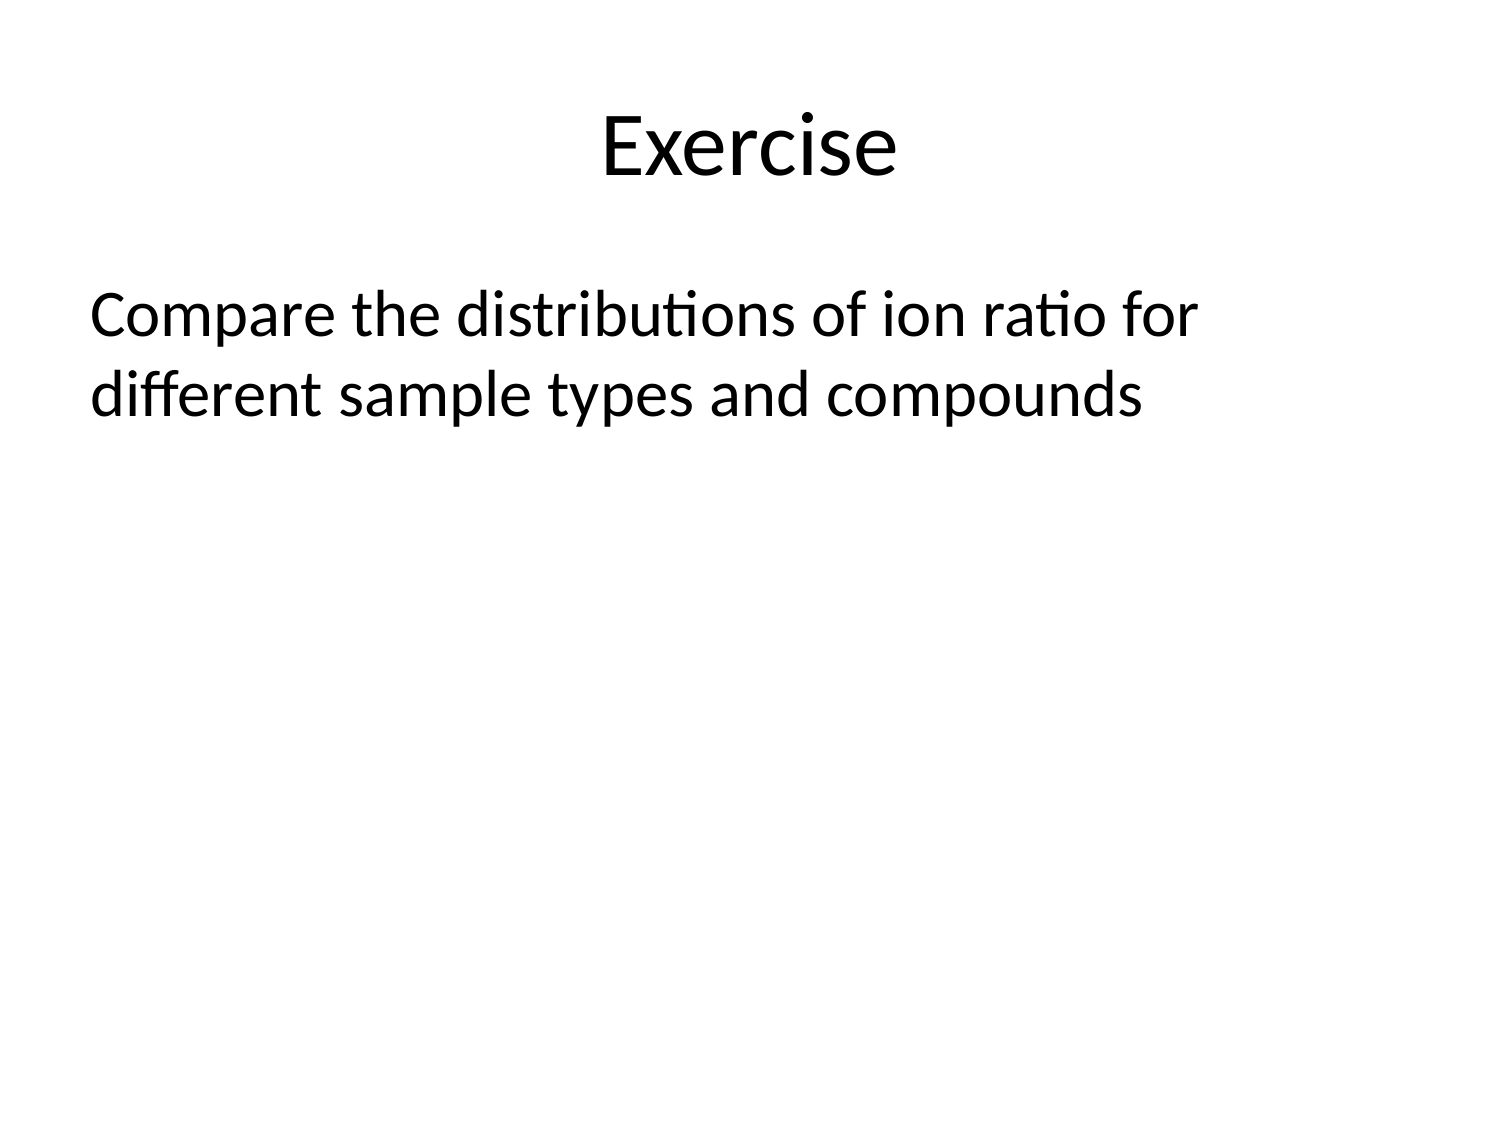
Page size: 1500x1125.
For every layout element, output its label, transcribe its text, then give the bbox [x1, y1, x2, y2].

list Compare the distributions of ion ratio for different sample types and compounds [75, 262, 1425, 1005]
title Exercise [75, 45, 1425, 233]
